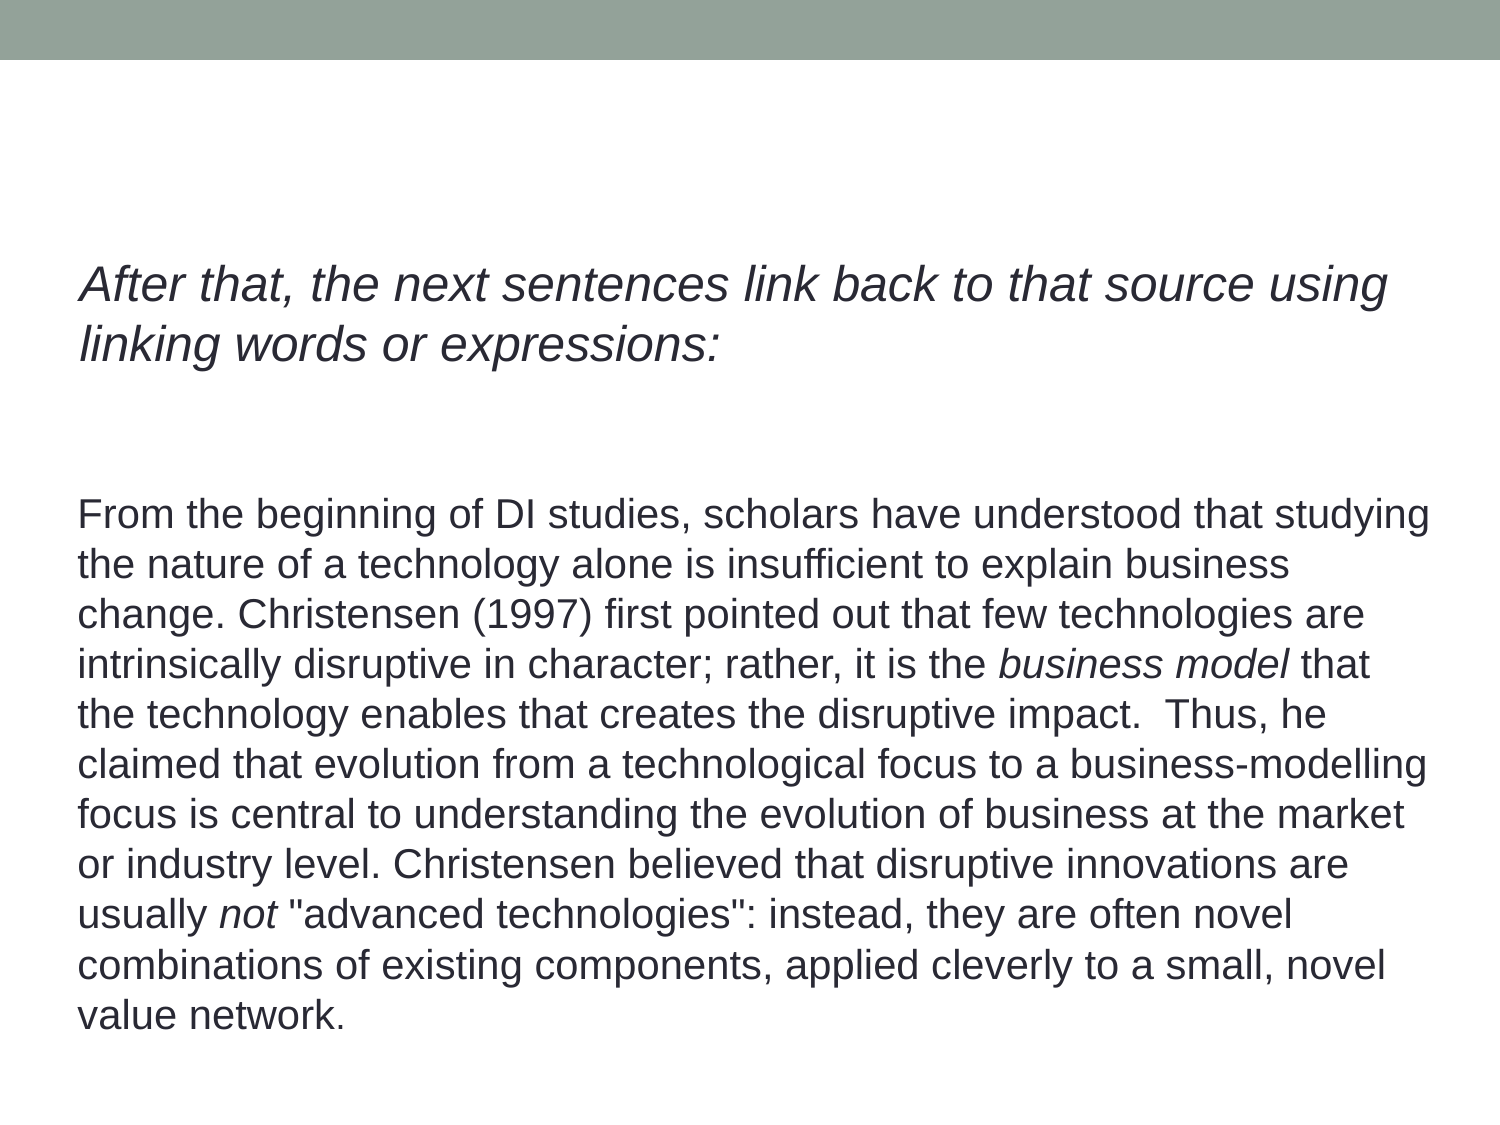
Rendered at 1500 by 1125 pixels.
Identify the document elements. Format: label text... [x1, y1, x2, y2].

text_box From the beginning of DI studies, scholars have understood that studying the nature of a technology alone is insufficient to explain business change. Christensen (1997) first pointed out that few technologies are intrinsically disruptive in character; rather, it is the business model that the technology enables that creates the disruptive impact. Thus, he claimed that evolution from a technological focus to a business-modelling focus is central to understanding the evolution of business at the market or industry level. Christensen believed that disruptive innovations are usually not "advanced technologies": instead, they are often novel combinations of existing components, applied cleverly to a small, novel value network. [62, 479, 1447, 1090]
text_box If you wish to focus on one source for several lines or a paragraph, this is not good: Few technologies are intrinsically disruptive in character; rather, it is the business model that the technology enables that creates the disruptive impact (Christensen, 1997). Thus, evolution from a technological focus to a business-modelling focus is central to understanding the evolution of business at the market or industry level (Christensen, 1997). Disruptive innovations are usually not "advanced technologies": instead, they are often novel combinations of existing components, applied cleverly to a small, novel value network (Christensen, 1997). [74, 266, 1459, 1125]
text_box After that, the next sentences link back to that source using linking words or expressions: [64, 243, 1447, 439]
